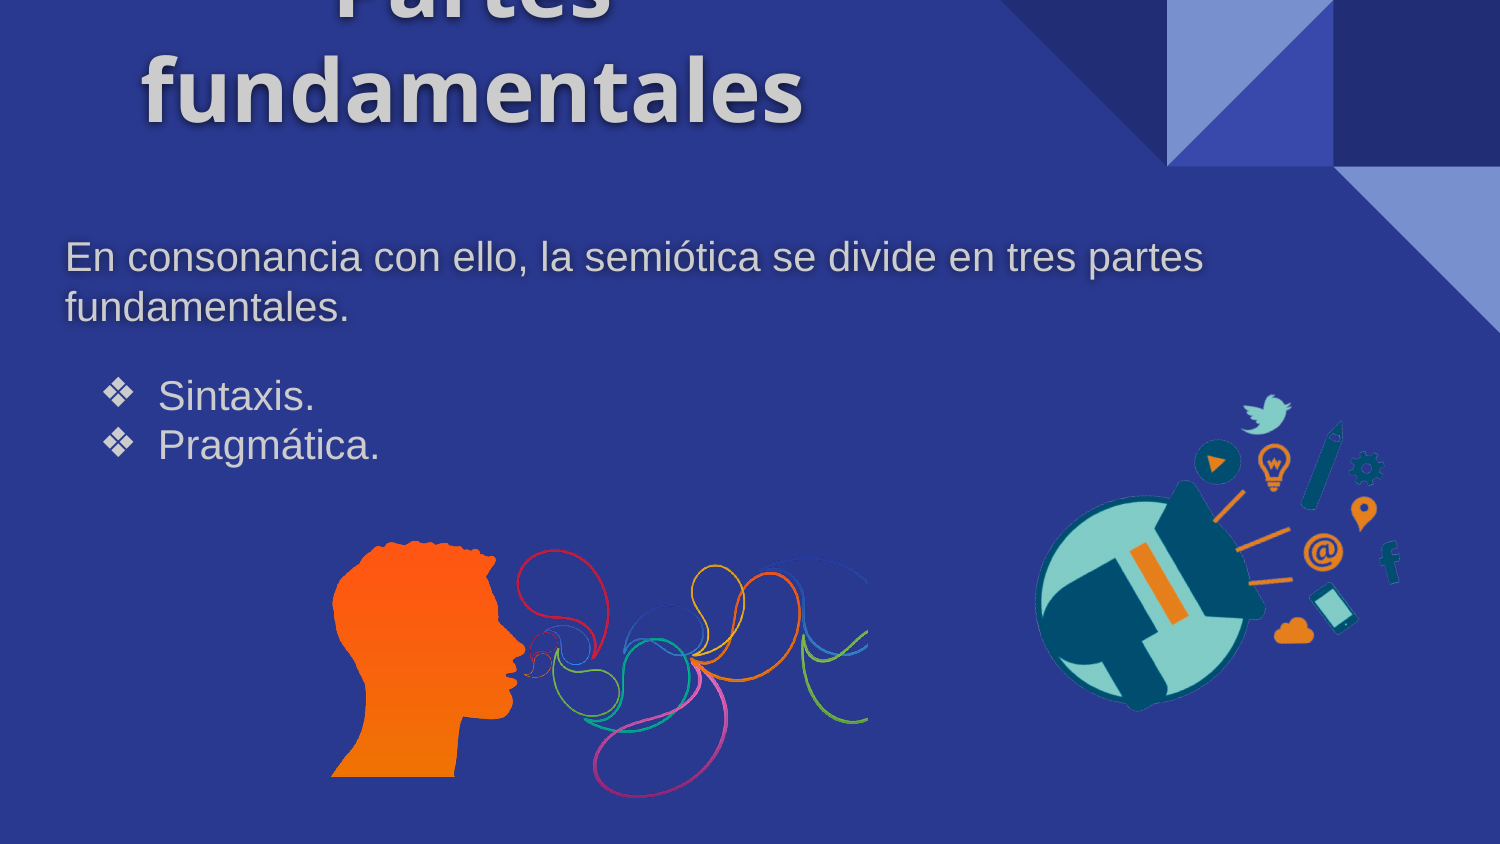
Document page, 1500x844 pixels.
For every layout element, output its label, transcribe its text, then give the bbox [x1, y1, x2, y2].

subtitle En consonancia con ello, la semiótica se divide en tres partes fundamentales. [49, 214, 1399, 286]
title Partes fundamentales [49, 37, 896, 156]
picture [1042, 502, 1242, 694]
picture [1064, 661, 1121, 696]
picture [290, 540, 869, 811]
picture [997, 372, 1427, 729]
text_box Sintaxis. Pragmática. [67, 353, 550, 639]
